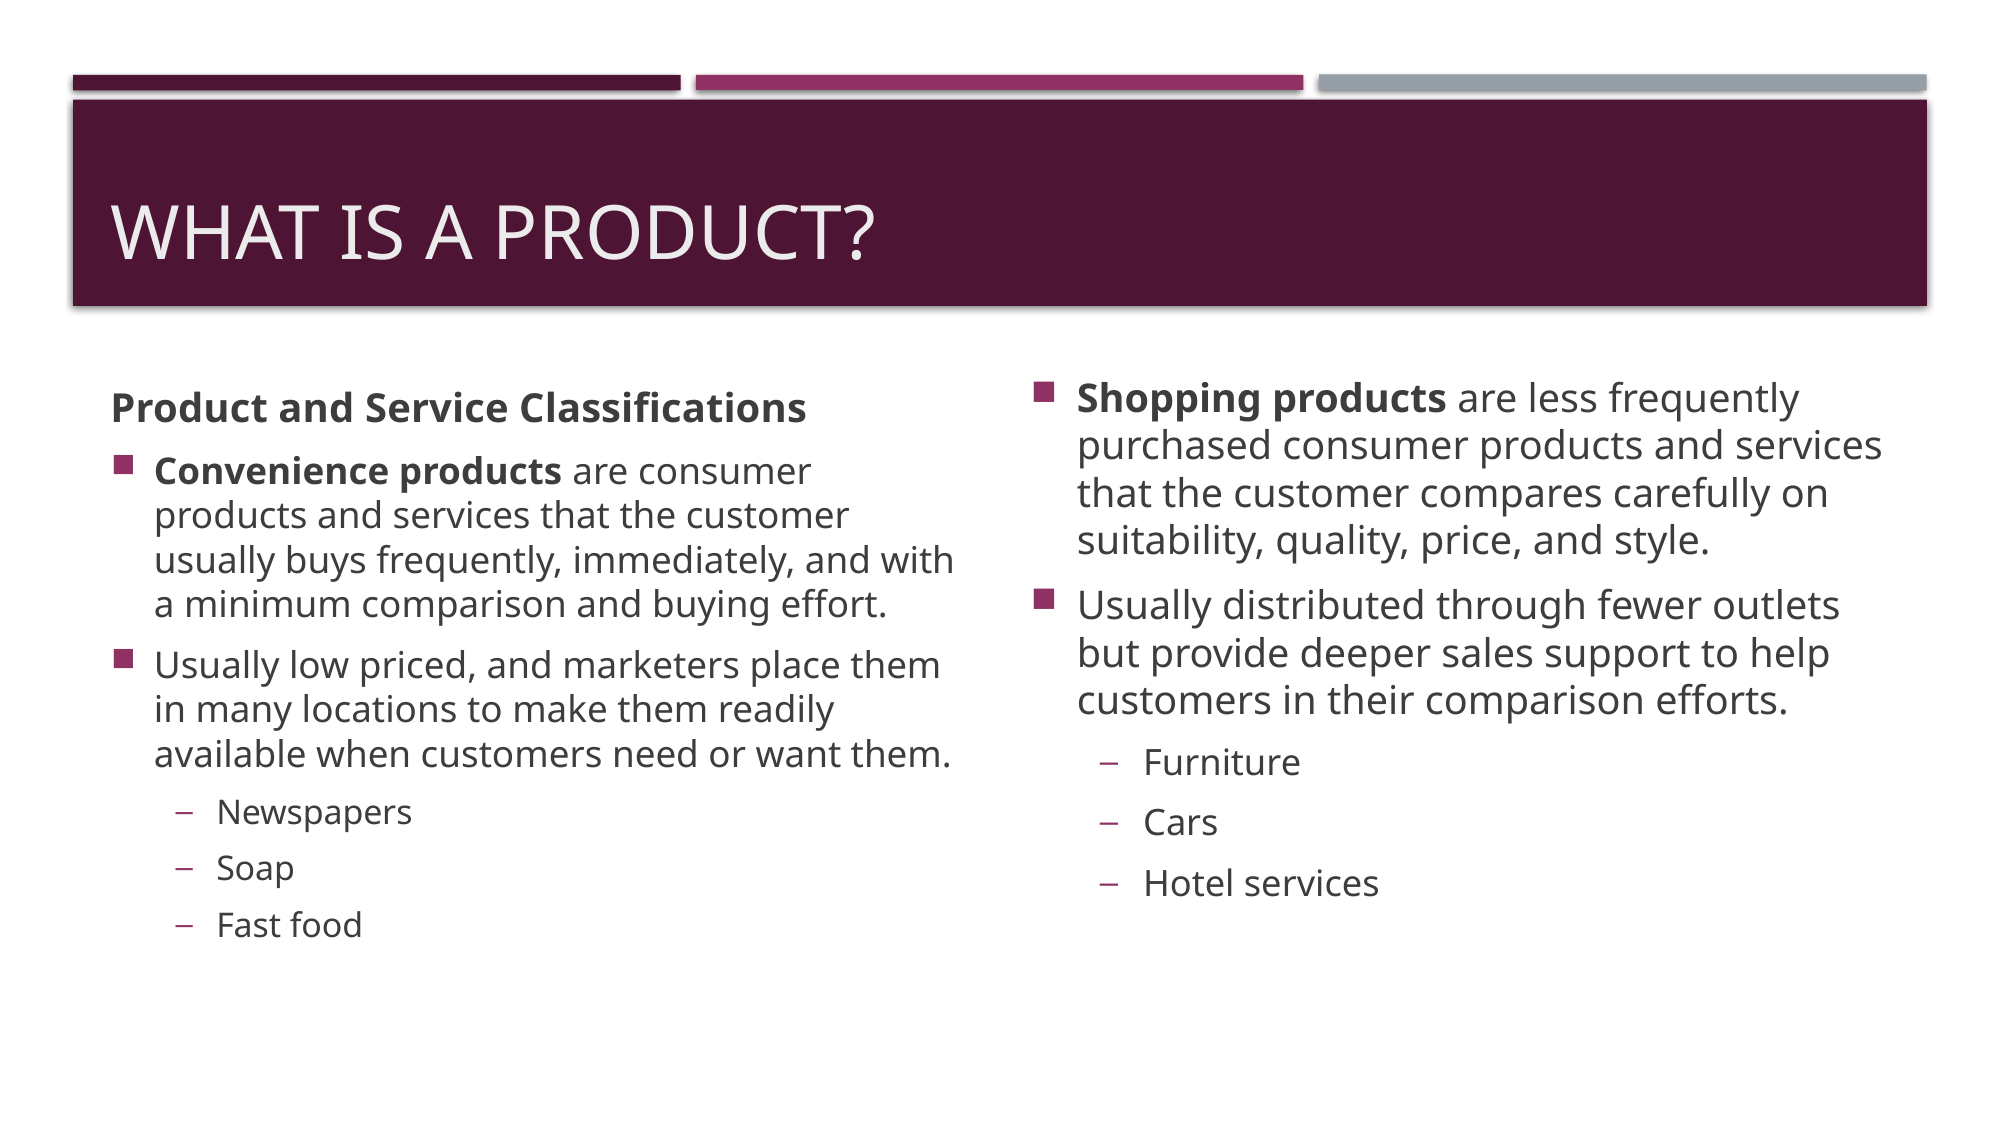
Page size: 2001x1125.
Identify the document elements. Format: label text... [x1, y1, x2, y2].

list Product and Service Classifications Convenience products are consumer products and services that the customer usually buys frequently, immediately, and with a minimum comparison and buying effort. Usually low priced, and marketers place them in many locations to make them readily available when customers need or want them. Newspapers Soap Fast food [95, 365, 985, 962]
list Shopping products are less frequently purchased consumer products and services that the customer compares carefully on suitability, quality, price, and style. Usually distributed through fewer outlets but provide deeper sales support to help customers in their comparison efforts. Furniture Cars Hotel services [1015, 365, 1905, 962]
title What Is a Product? [95, 119, 1905, 282]
